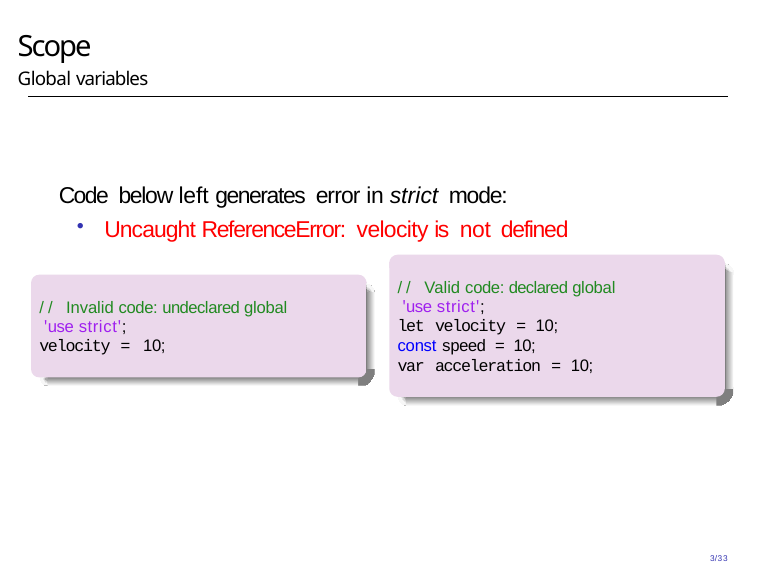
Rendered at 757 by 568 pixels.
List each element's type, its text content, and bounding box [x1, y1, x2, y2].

text_box [367, 282, 375, 291]
text_box Code below left generates error in strict mode: Uncaught ReferenceError: velocity is not defined [56, 180, 569, 270]
text_box [405, 397, 717, 406]
text_box // Invalid code: undeclared global 'use strict'; velocity = 10; [37, 296, 292, 356]
text_box [725, 271, 734, 389]
text_box [389, 254, 725, 261]
text_box [31, 274, 367, 281]
text_box [31, 281, 367, 378]
text_box [39, 378, 47, 386]
slide_number 3/33 [706, 552, 735, 568]
text_box [359, 370, 375, 386]
text_box [725, 262, 734, 271]
text_box // Valid code: declared global 'use strict'; let velocity = 10; const speed = 10; var acceleration = 10; [395, 276, 621, 375]
text_box [47, 378, 359, 386]
text_box [717, 389, 734, 406]
text_box [389, 261, 725, 397]
text_box [397, 397, 405, 406]
text_box [367, 291, 375, 370]
title Scope Global variables [15, 27, 741, 122]
